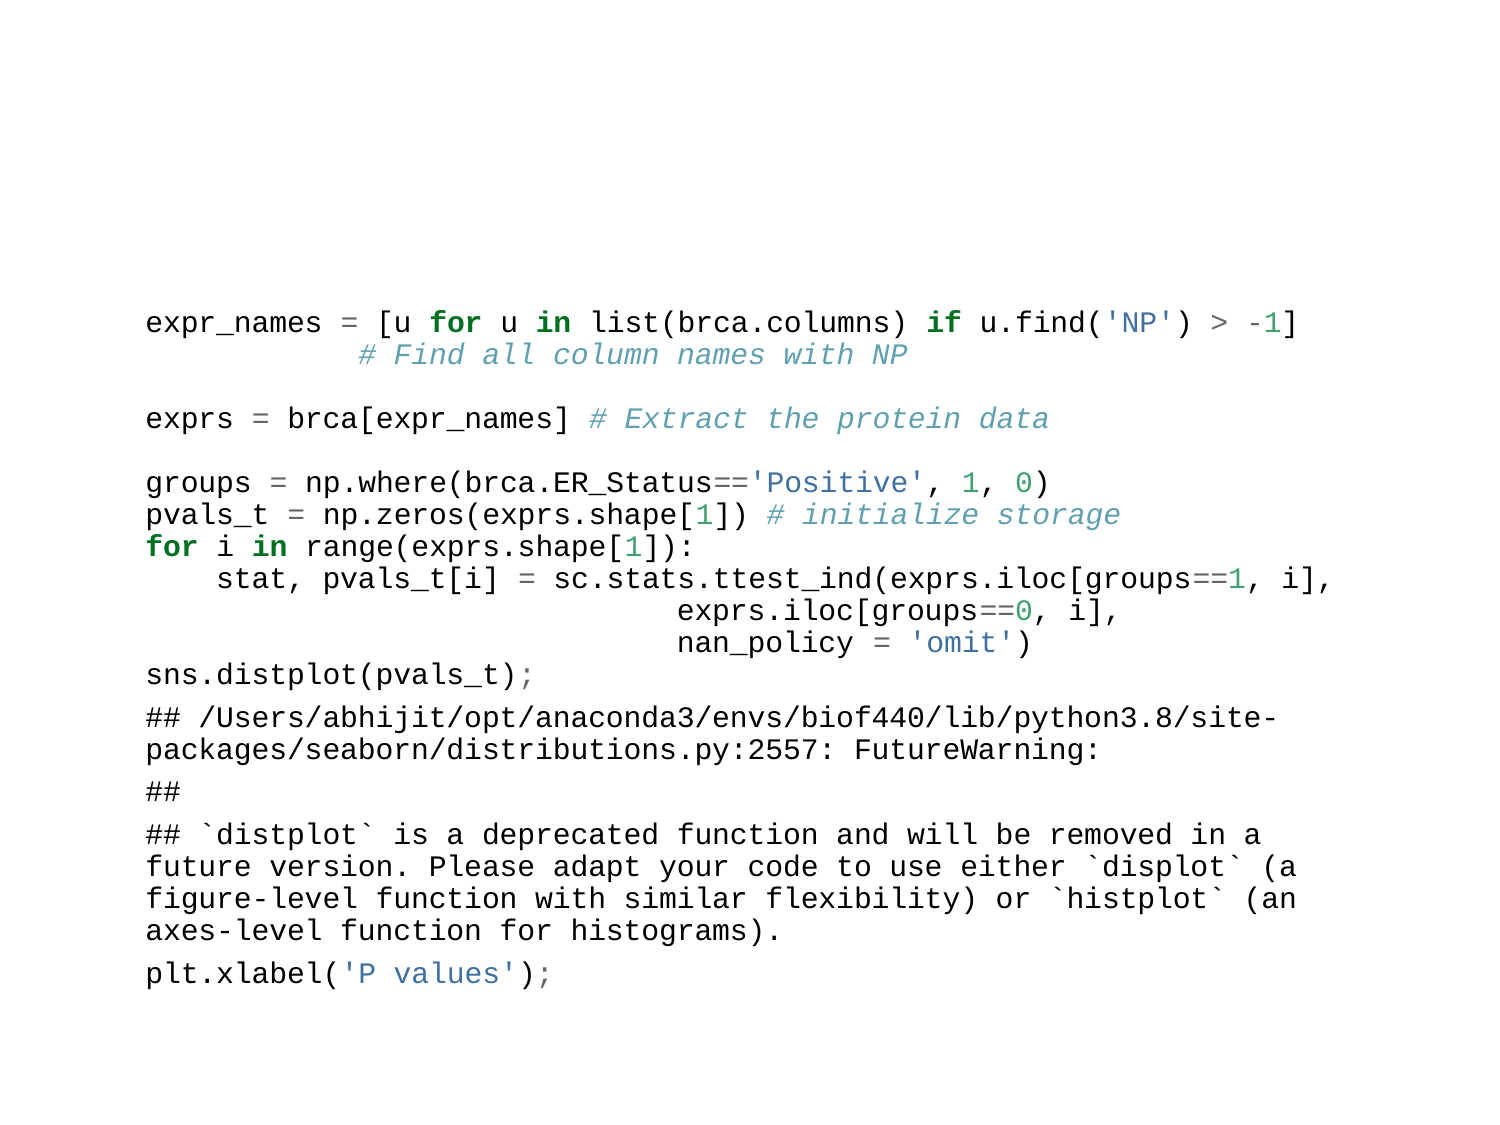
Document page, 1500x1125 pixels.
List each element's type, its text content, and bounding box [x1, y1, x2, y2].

list expr_names = [u for u in list(brca.columns) if u.find('NP') > -1] # Find all column names with NP exprs = brca[expr_names] # Extract the protein data groups = np.where(brca.ER_Status=='Positive', 1, 0) pvals_t = np.zeros(exprs.shape[1]) # initialize storage for i in range(exprs.shape[1]): stat, pvals_t[i] = sc.stats.ttest_ind(exprs.iloc[groups==1, i], exprs.iloc[groups==0, i], nan_policy = 'omit') sns.distplot(pvals_t); ## /Users/abhijit/opt/anaconda3/envs/biof440/lib/python3.8/site-packages/seaborn/distributions.py:2557: FutureWarning: ## ## `distplot` is a deprecated function and will be removed in a future version. Please adapt your code to use either `displot` (a figure-level function with similar flexibility) or `histplot` (an axes-level function for histograms). plt.xlabel('P values'); [103, 299, 1397, 1014]
